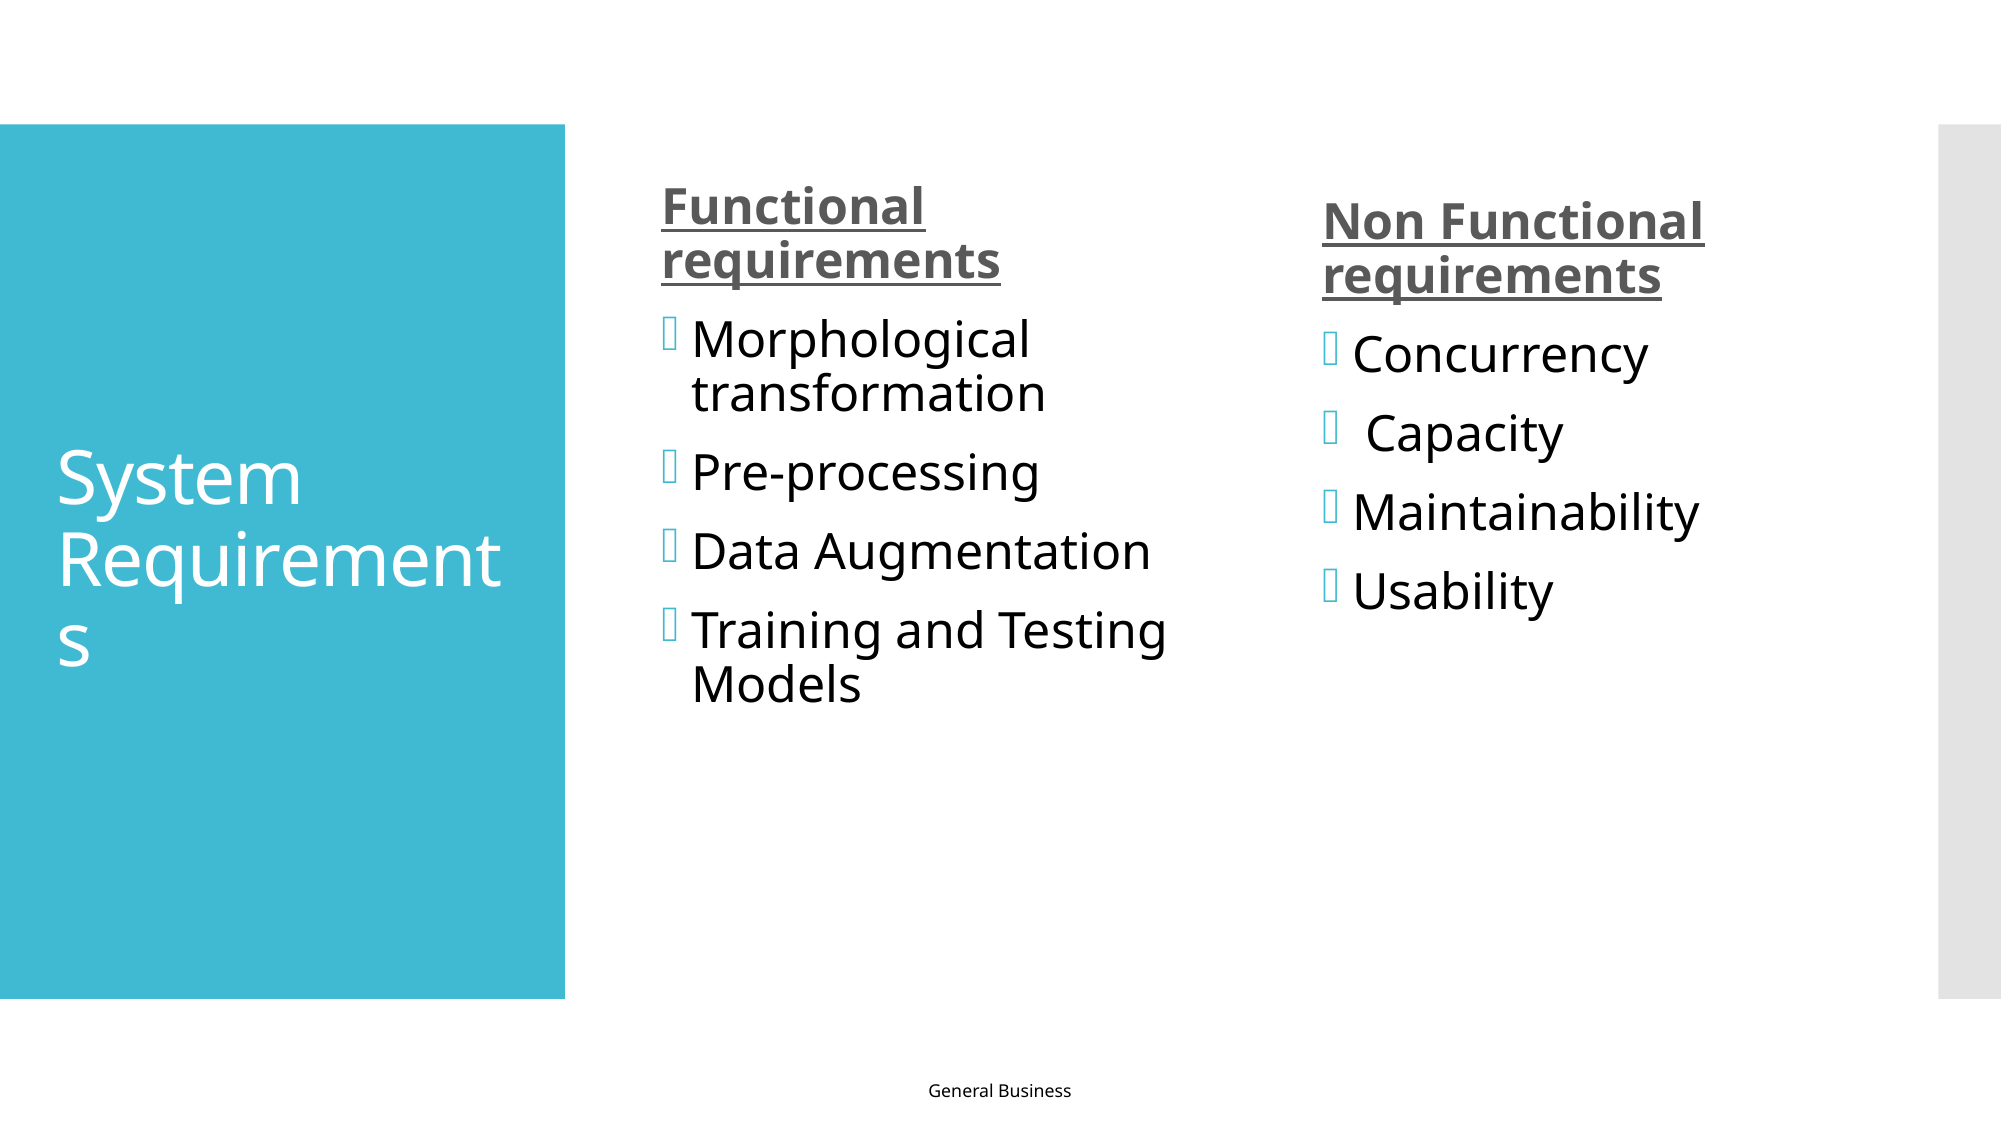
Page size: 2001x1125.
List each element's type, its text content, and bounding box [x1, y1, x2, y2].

title System Requirements [41, 184, 525, 940]
text_box Functional requirements Morphological transformation Pre-processing Data Augmentation Training and Testing Models [646, 141, 1268, 982]
list Non Functional requirements Concurrency Capacity Maintainability Usability [1307, 141, 1929, 982]
